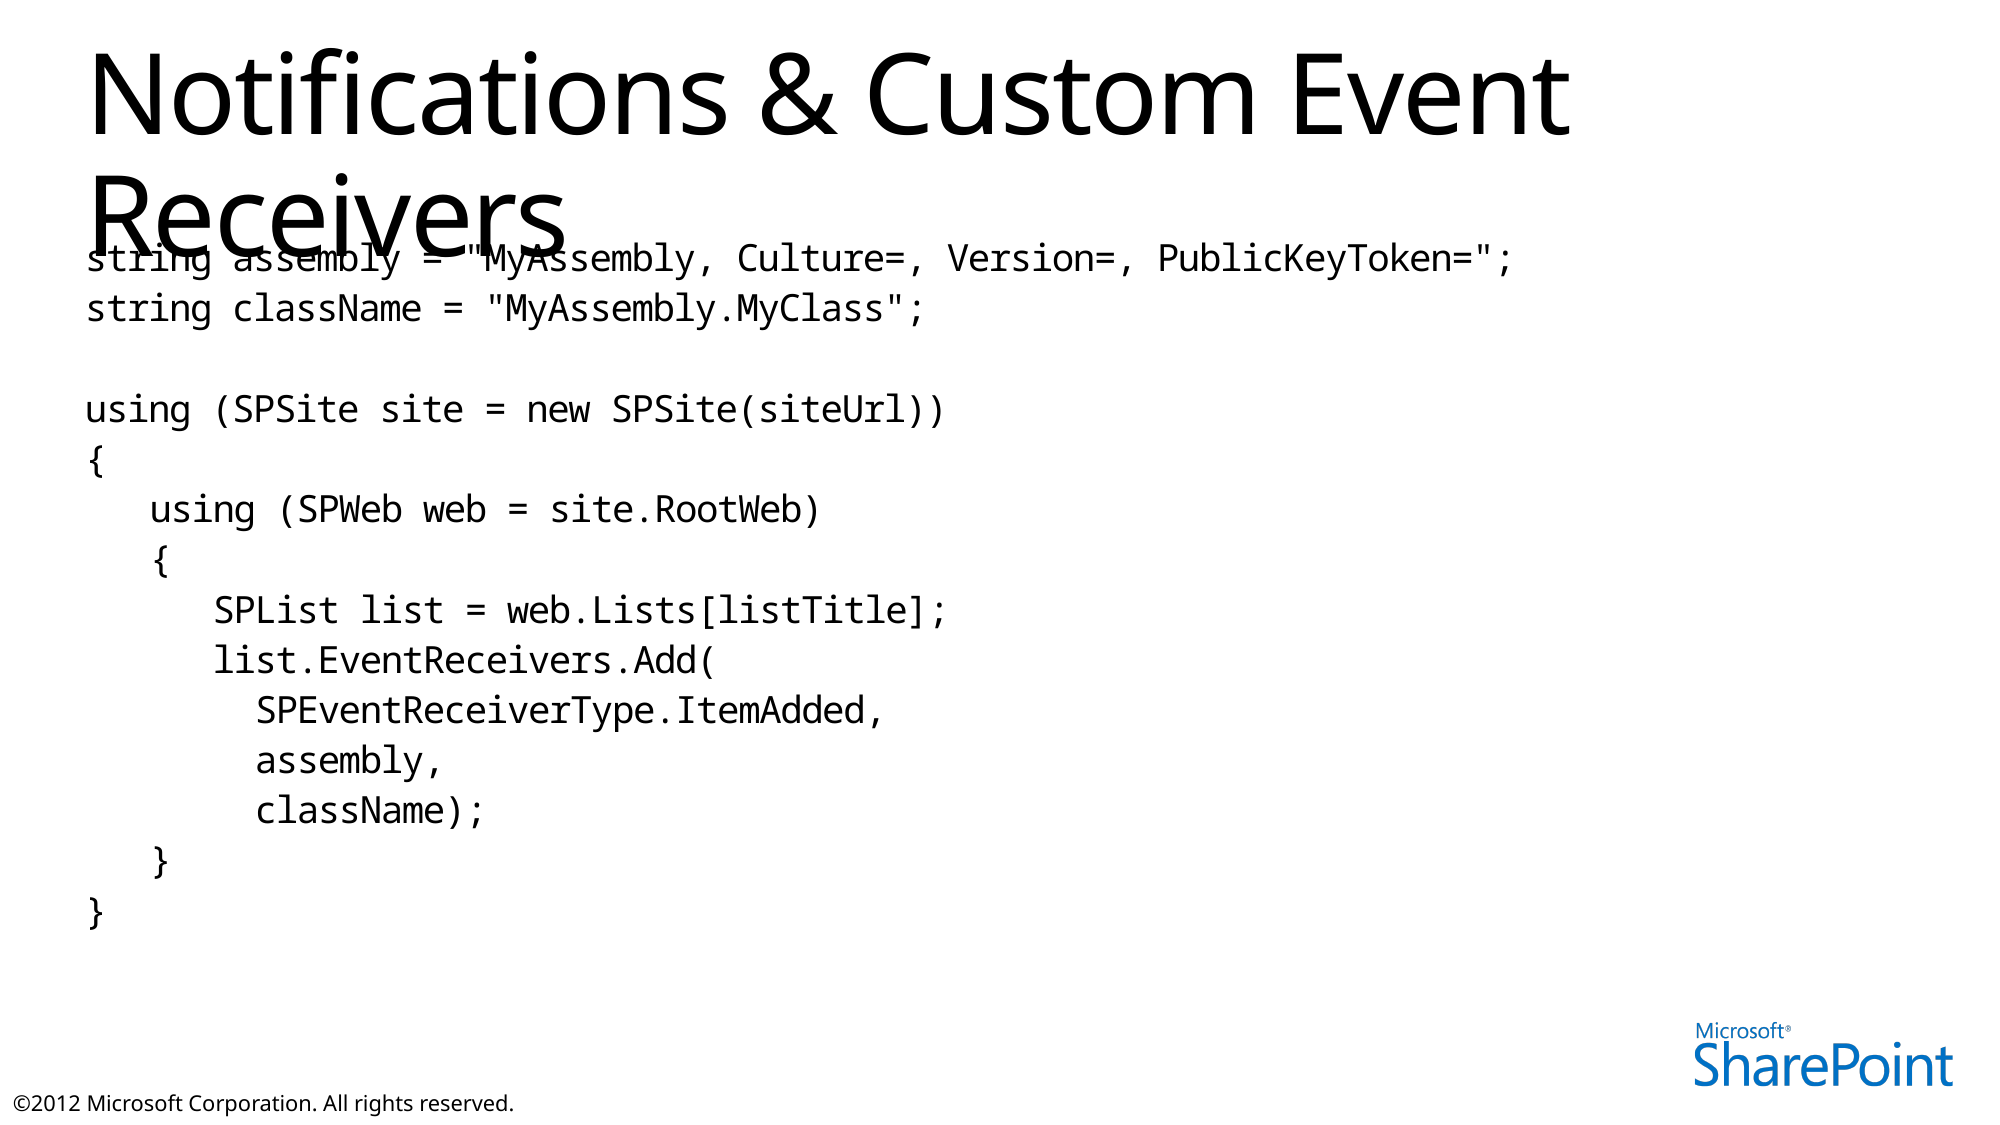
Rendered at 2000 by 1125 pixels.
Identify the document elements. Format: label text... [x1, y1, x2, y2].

list string assembly = "MyAssembly, Culture=, Version=, PublicKeyToken="; string className = "MyAssembly.MyClass"; using (SPSite site = new SPSite(siteUrl)) { using (SPWeb web = site.RootWeb) { SPList list = web.Lists[listTitle]; list.EventReceivers.Add( SPEventReceiverType.ItemAdded, assembly, className); } } [85, 237, 1915, 564]
picture [1690, 1007, 1953, 1098]
title Notifications & Custom Event Receivers [85, 37, 1914, 161]
